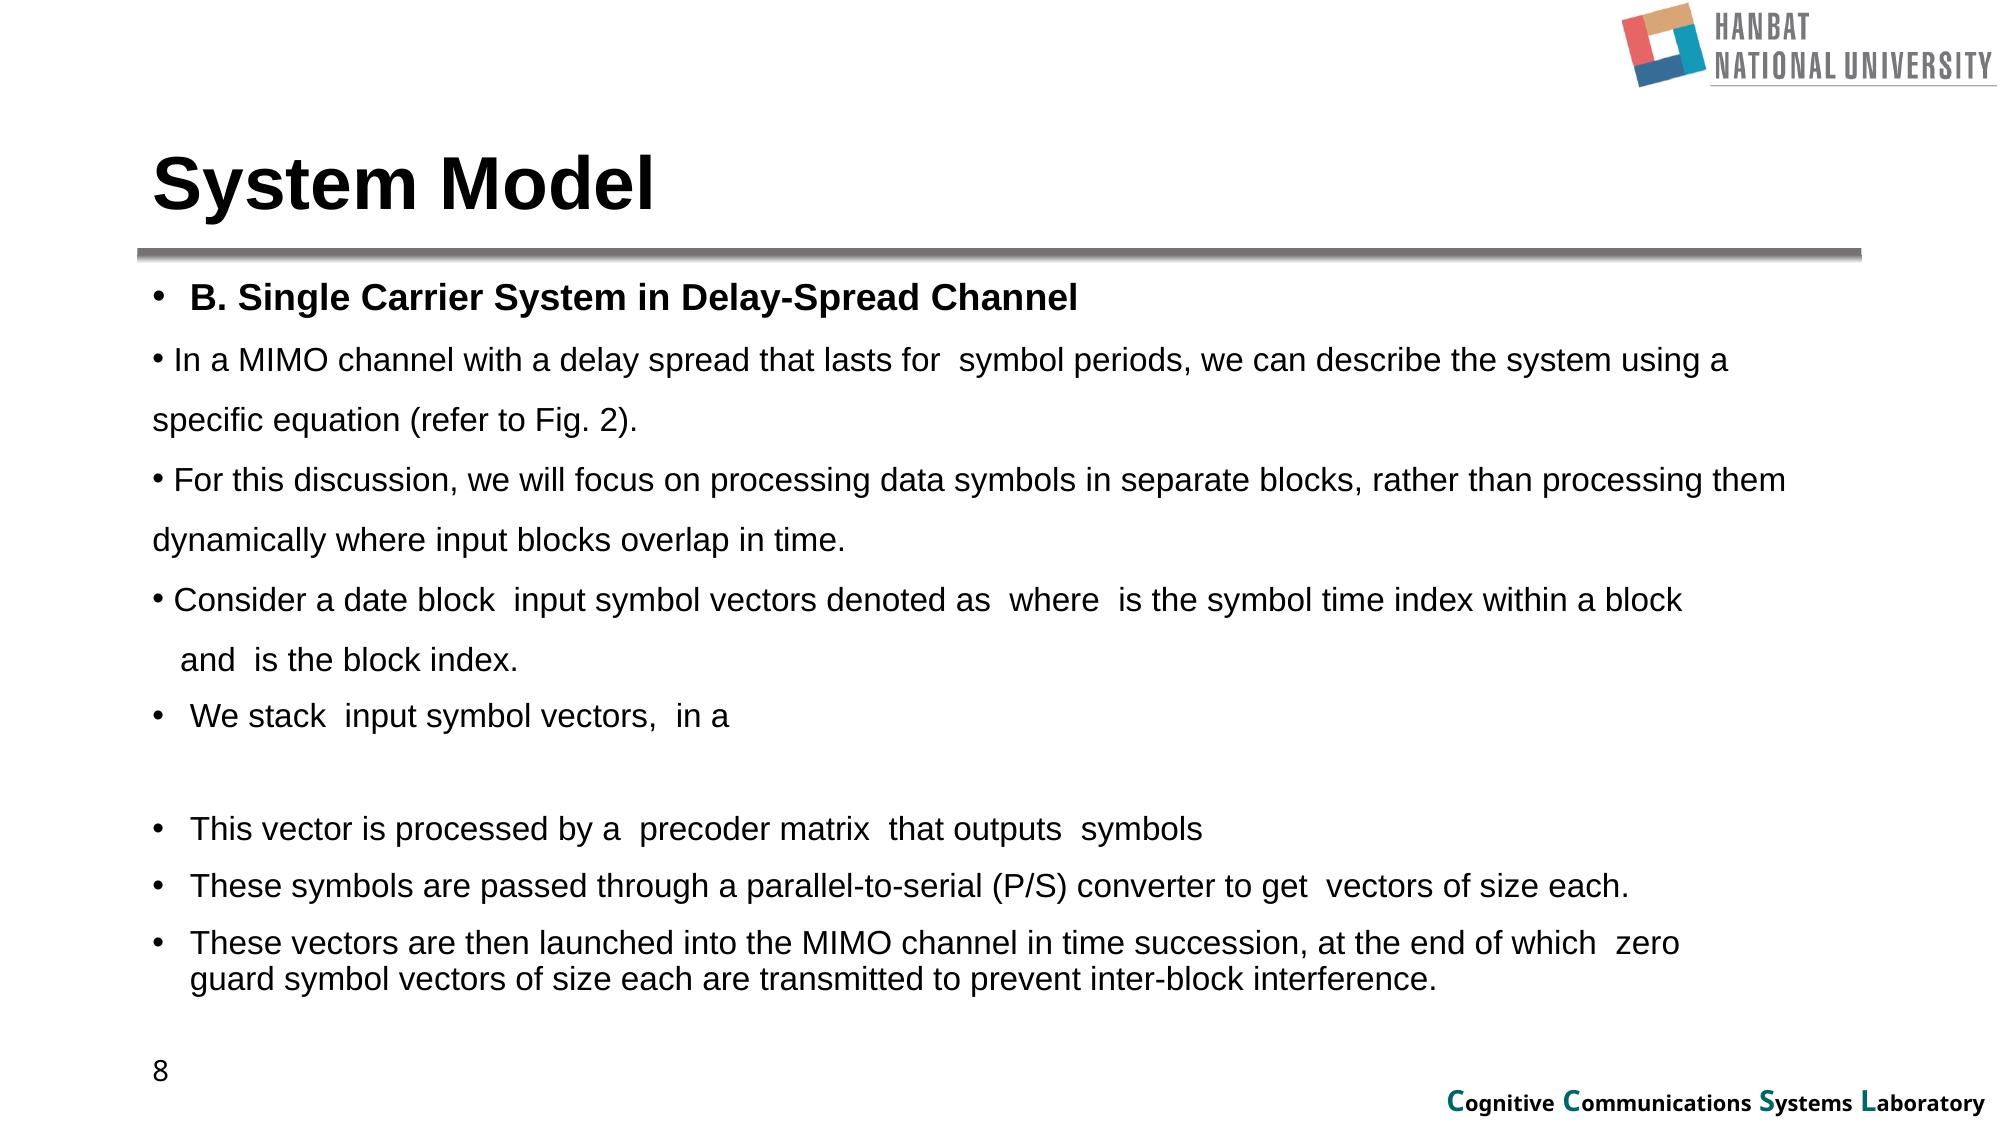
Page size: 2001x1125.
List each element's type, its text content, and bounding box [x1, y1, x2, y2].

slide_number 8 [137, 1042, 357, 1103]
picture [1621, 2, 1998, 90]
title System Model [137, 129, 1863, 242]
